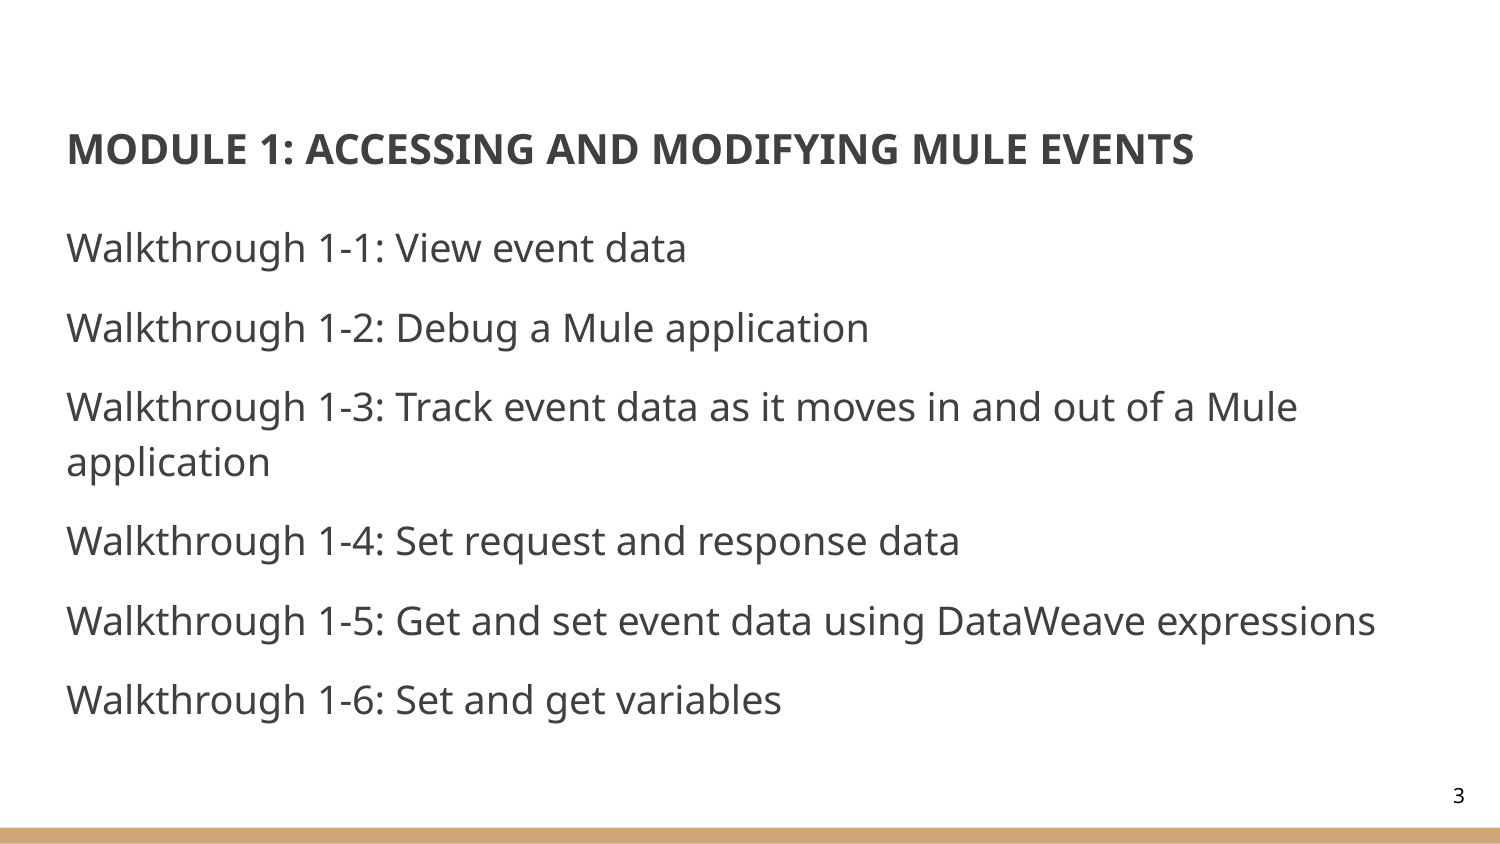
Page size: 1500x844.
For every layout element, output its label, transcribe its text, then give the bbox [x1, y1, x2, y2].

title MODULE 1: ACCESSING AND MODIFYING MULE EVENTS [51, 51, 1449, 189]
list Walkthrough 1-1: View event data Walkthrough 1-2: Debug a Mule application Walkthrough 1-3: Track event data as it moves in and out of a Mule application Walkthrough 1-4: Set request and response data Walkthrough 1-5: Get and set event data using DataWeave expressions Walkthrough 1-6: Set and get variables [51, 200, 1449, 752]
slide_number ‹#› [1389, 764, 1480, 830]
text_box [0, 0, 1482, 493]
